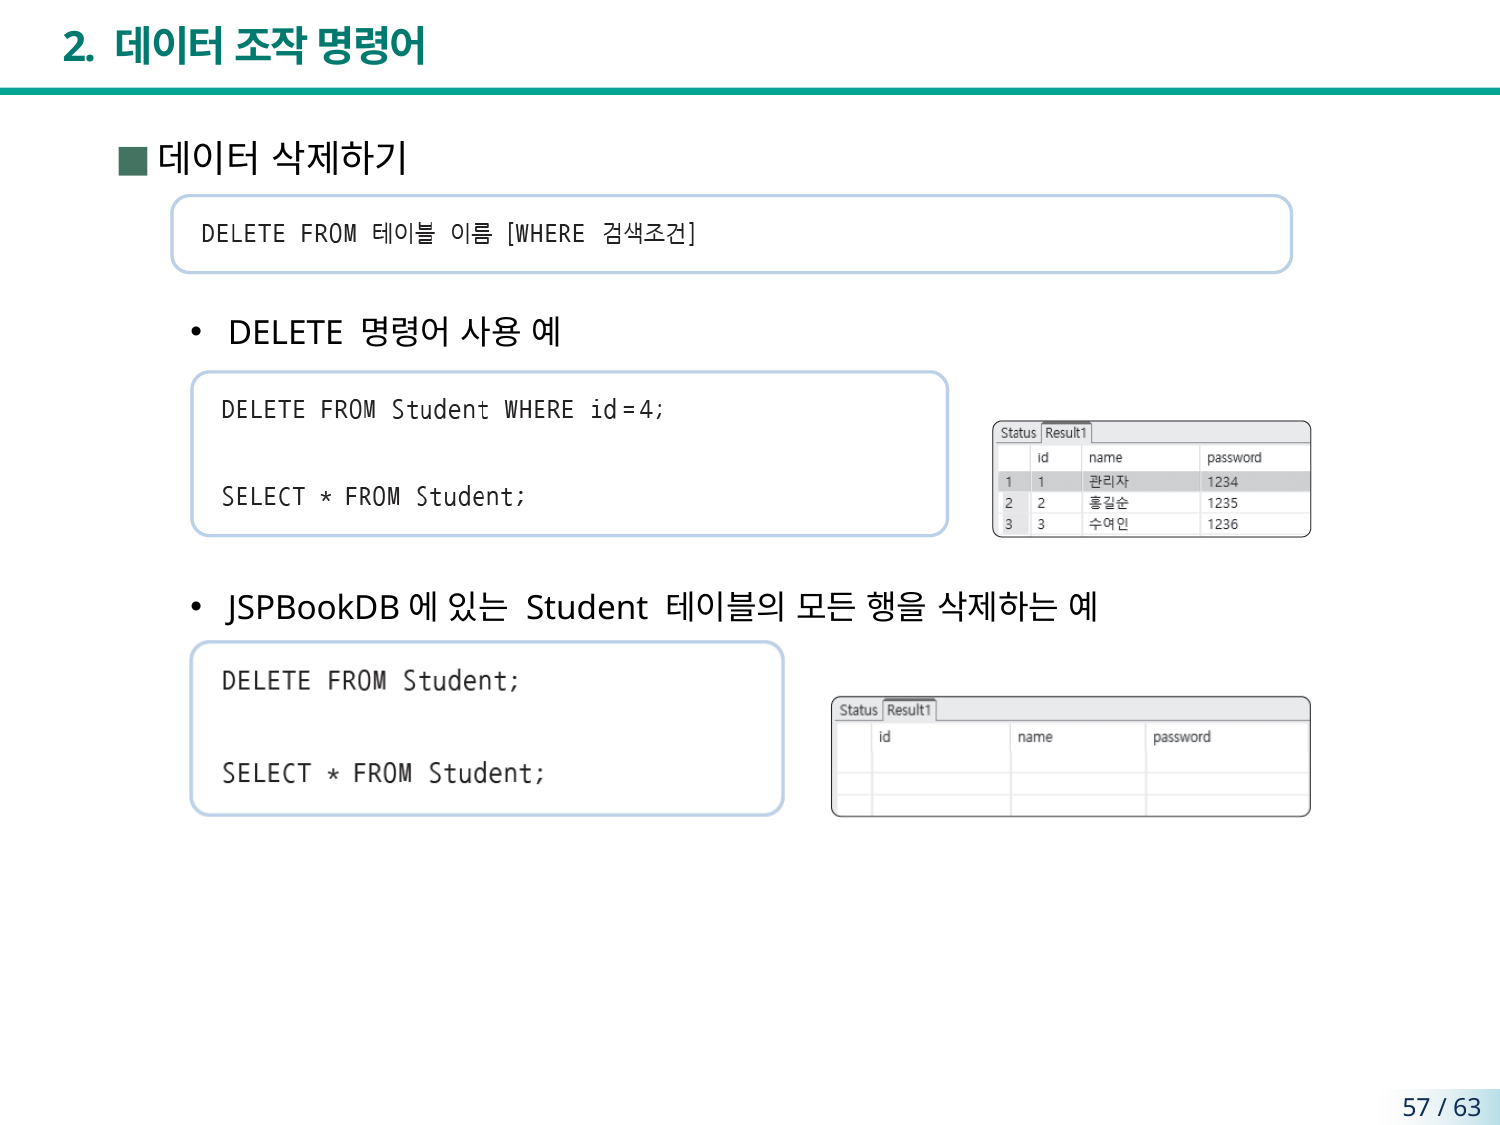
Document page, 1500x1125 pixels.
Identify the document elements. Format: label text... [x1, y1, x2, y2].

picture [186, 366, 1314, 541]
title 2. 데이터 조작 명령어 [47, 5, 1325, 84]
list 데이터 삭제하기 DELETE 명령어 사용 예 JSPBookDB에 있는 Student 테이블의 모든 행을 삭제하는 예 [100, 127, 1459, 1050]
picture [186, 635, 1314, 822]
picture [166, 190, 1294, 277]
